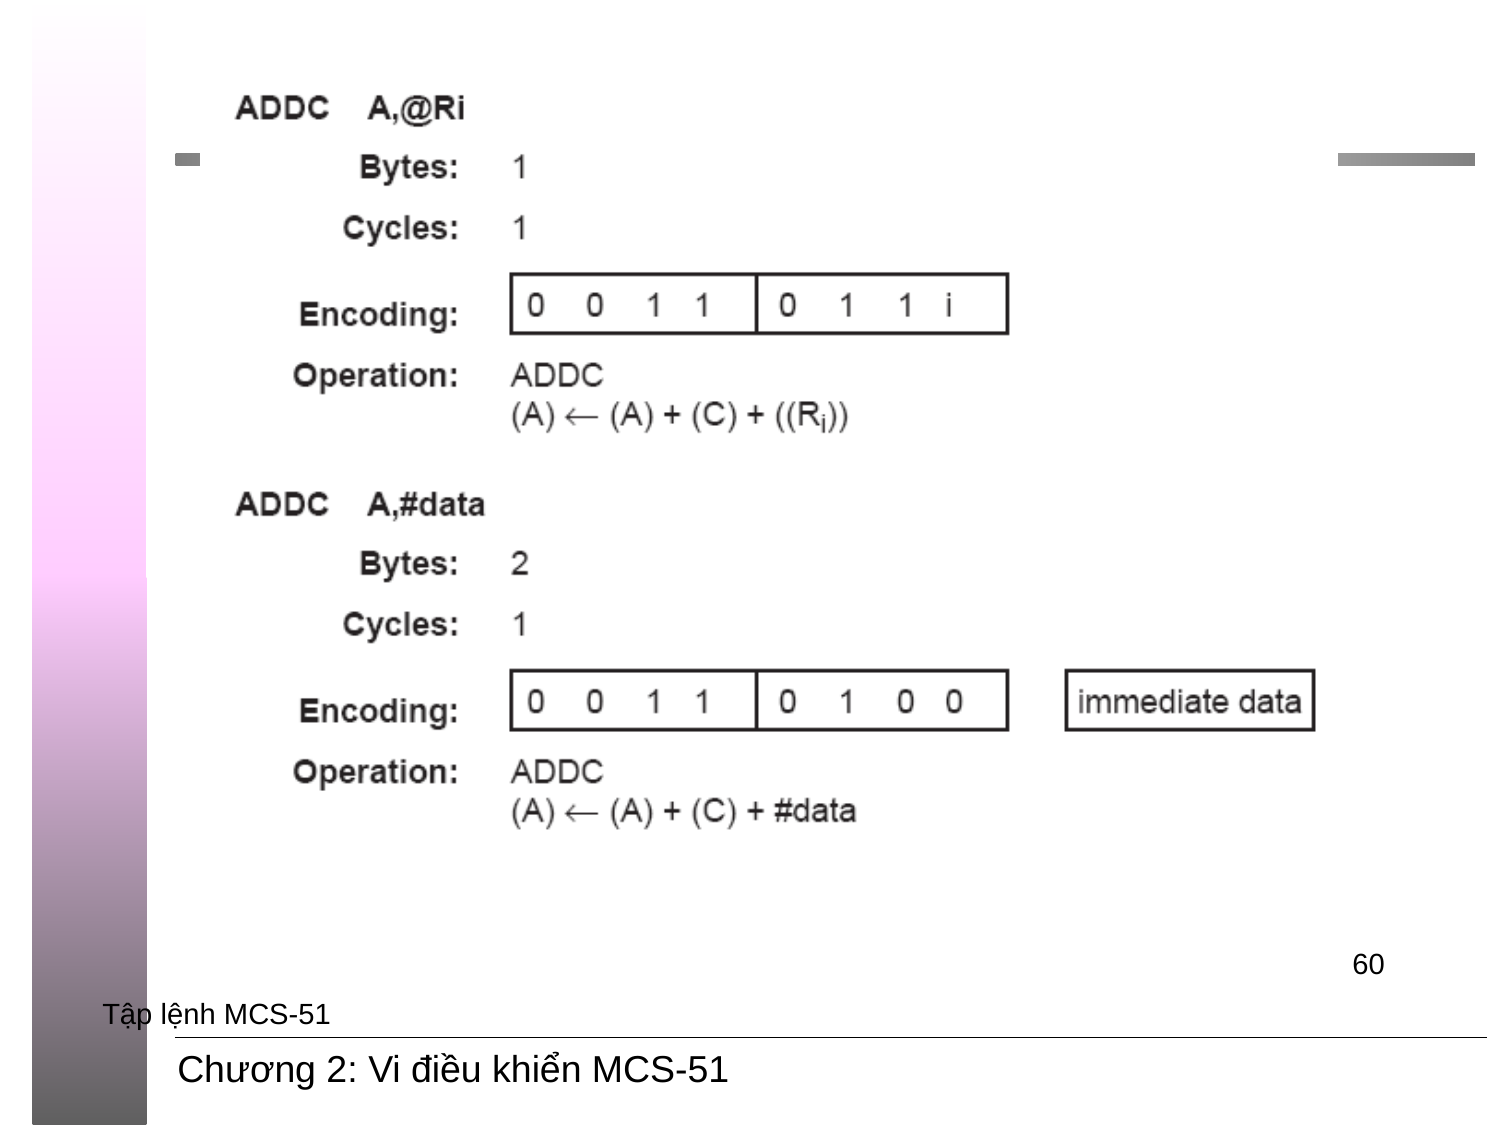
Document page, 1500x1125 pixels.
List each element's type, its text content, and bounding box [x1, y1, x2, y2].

slide_number 60 [1049, 937, 1401, 986]
picture [199, 80, 1338, 851]
footer Tập lệnh MCS-51 [87, 987, 563, 1125]
